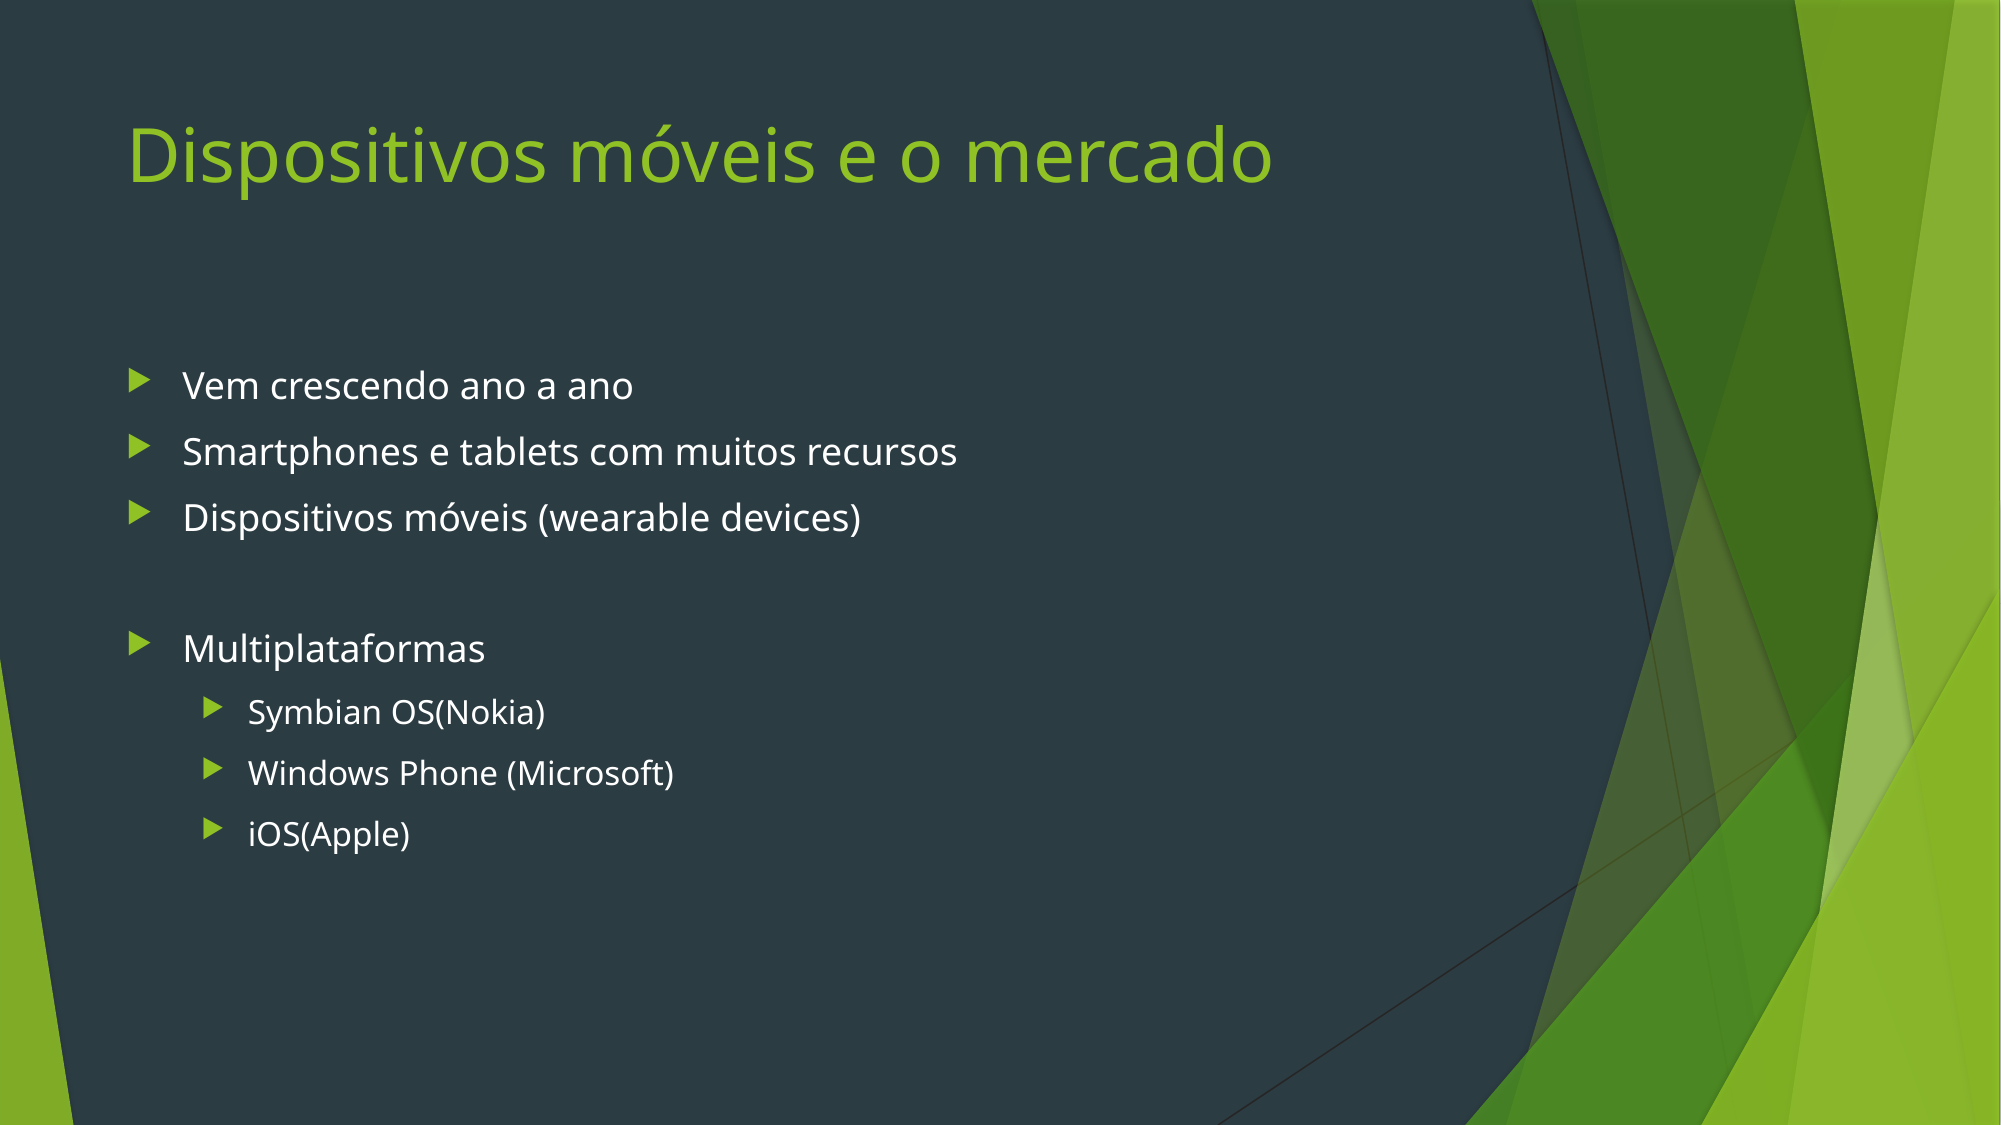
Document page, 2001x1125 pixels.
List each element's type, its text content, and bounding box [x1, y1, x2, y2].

title Dispositivos móveis e o mercado [111, 99, 1522, 317]
list Vem crescendo ano a ano Smartphones e tablets com muitos recursos Dispositivos móveis (wearable devices) Multiplataformas Symbian OS(Nokia) Windows Phone (Microsoft) iOS(Apple) [111, 354, 1522, 992]
